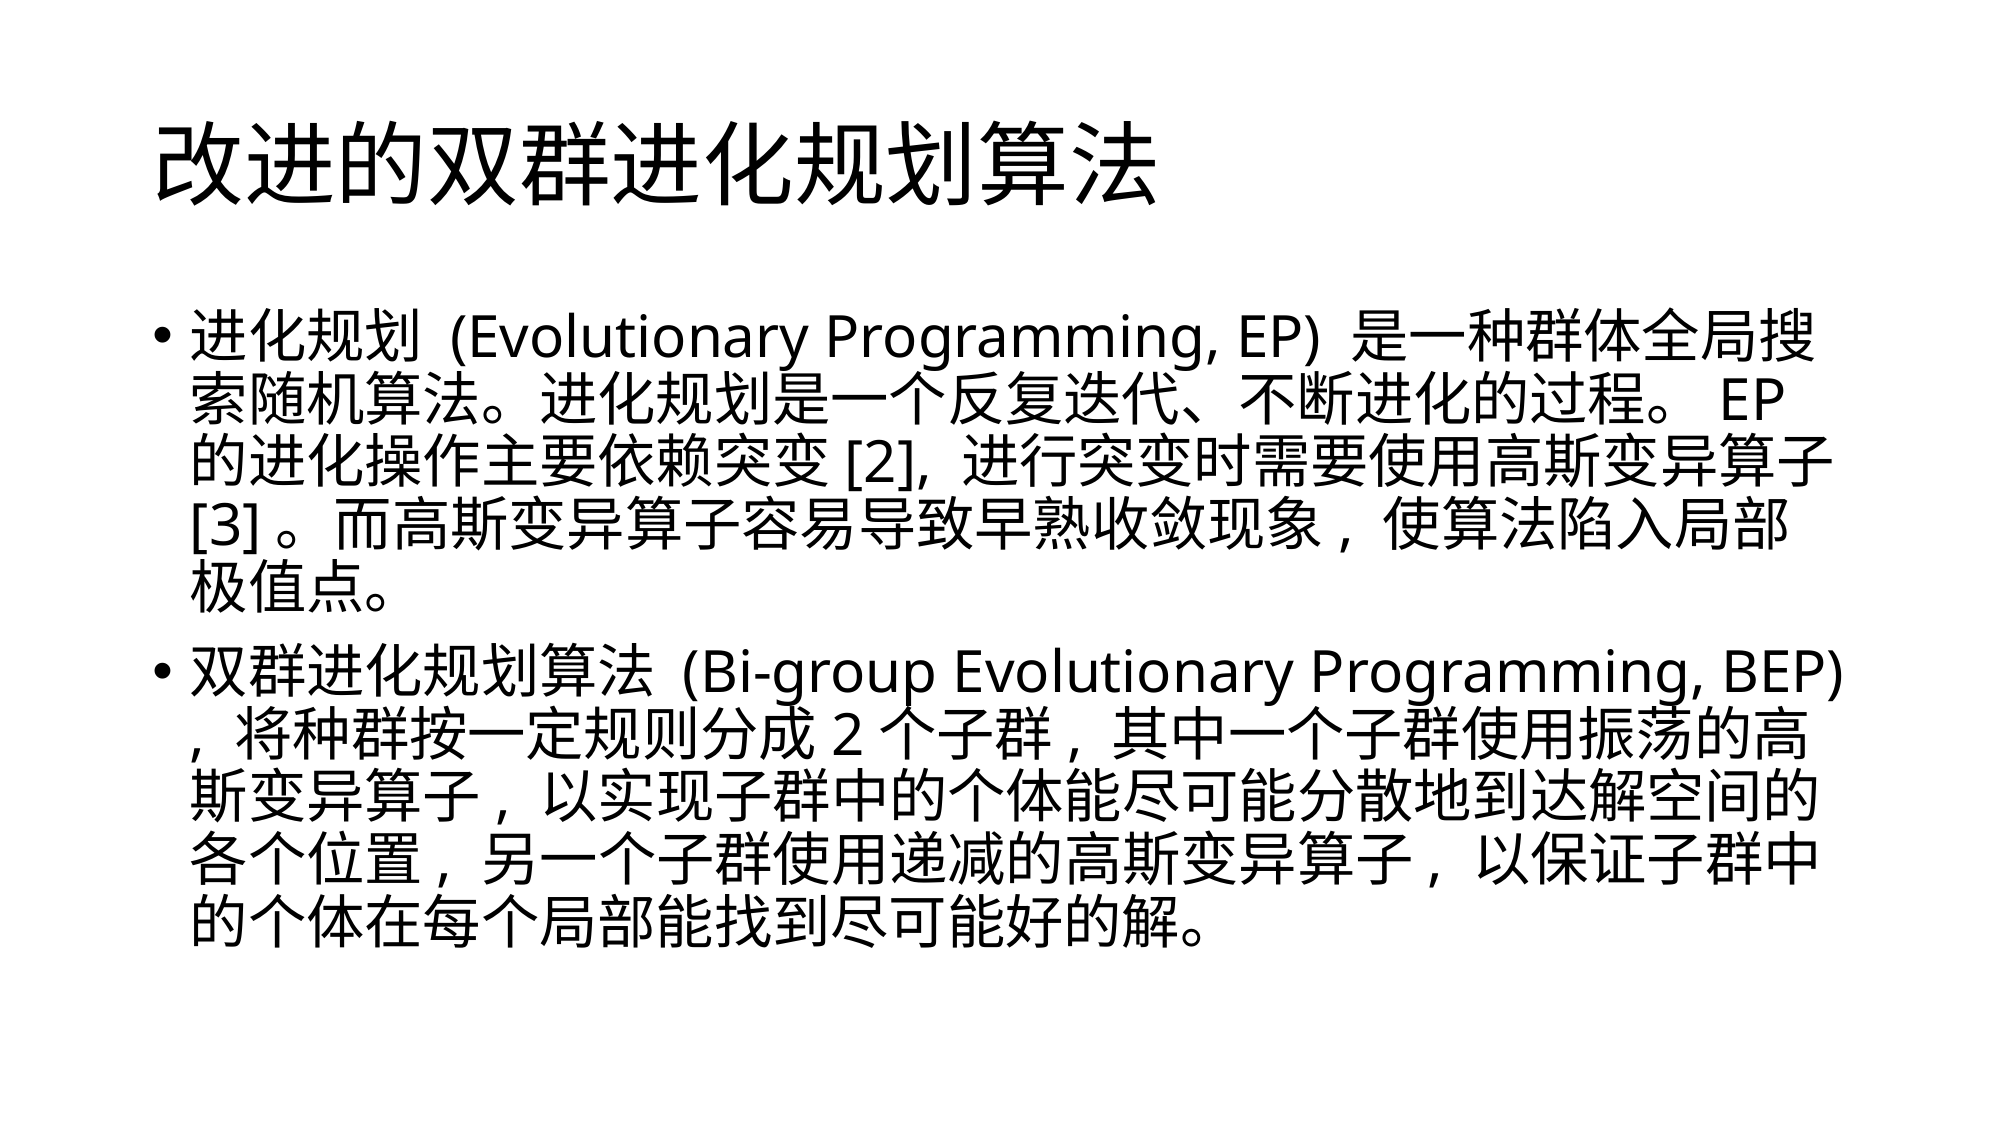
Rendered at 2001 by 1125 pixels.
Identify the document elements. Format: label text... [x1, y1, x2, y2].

list 进化规划 (Evolutionary Programming, EP) 是一种群体全局搜索随机算法。进化规划是一个反复迭代、不断进化的过程。EP的进化操作主要依赖突变[2], 进行突变时需要使用高斯变异算子[3]。而高斯变异算子容易导致早熟收敛现象, 使算法陷入局部极值点。 双群进化规划算法 (Bi-group Evolutionary Programming, BEP) , 将种群按一定规则分成2个子群, 其中一个子群使用振荡的高斯变异算子, 以实现子群中的个体能尽可能分散地到达解空间的各个位置, 另一个子群使用递减的高斯变异算子, 以保证子群中的个体在每个局部能找到尽可能好的解。 [137, 299, 1863, 1014]
title 改进的双群进化规划算法 [137, 59, 1863, 278]
